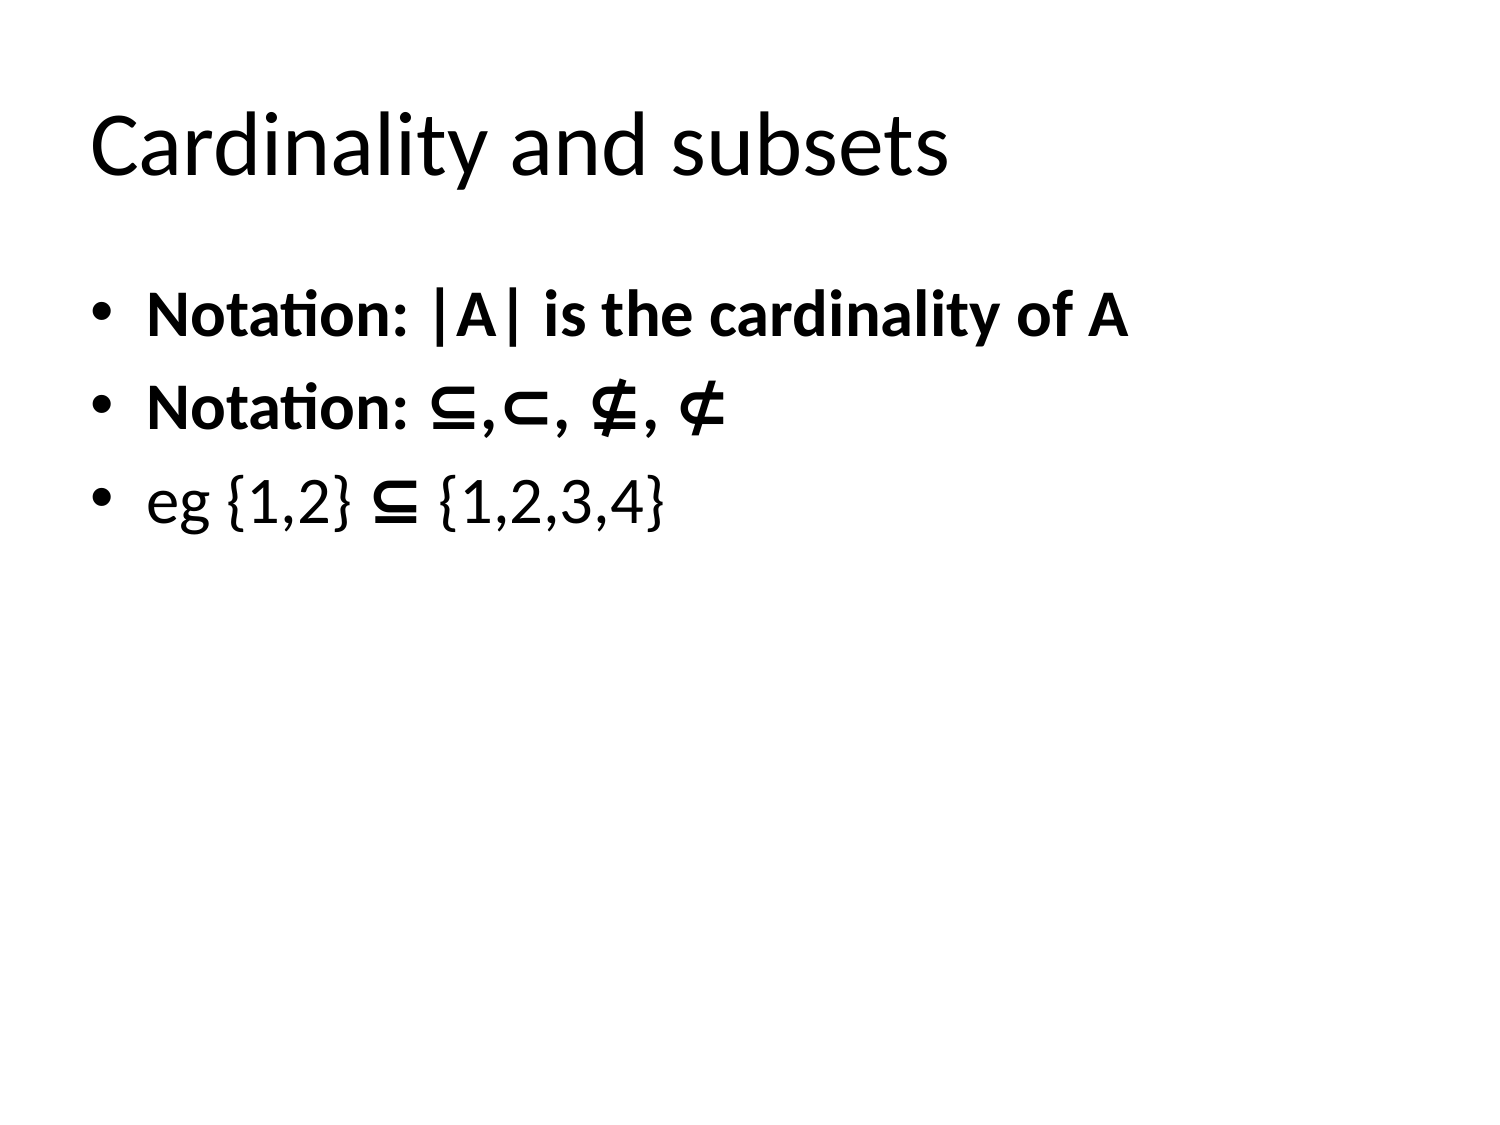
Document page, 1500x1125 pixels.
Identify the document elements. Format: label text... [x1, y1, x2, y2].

title Cardinality and subsets [75, 45, 1425, 233]
list Notation: |A| is the cardinality of A Notation: ⊆,⊂, ⊈, ⊄ eg {1,2} ⊆ {1,2,3,4} [75, 262, 1425, 1005]
